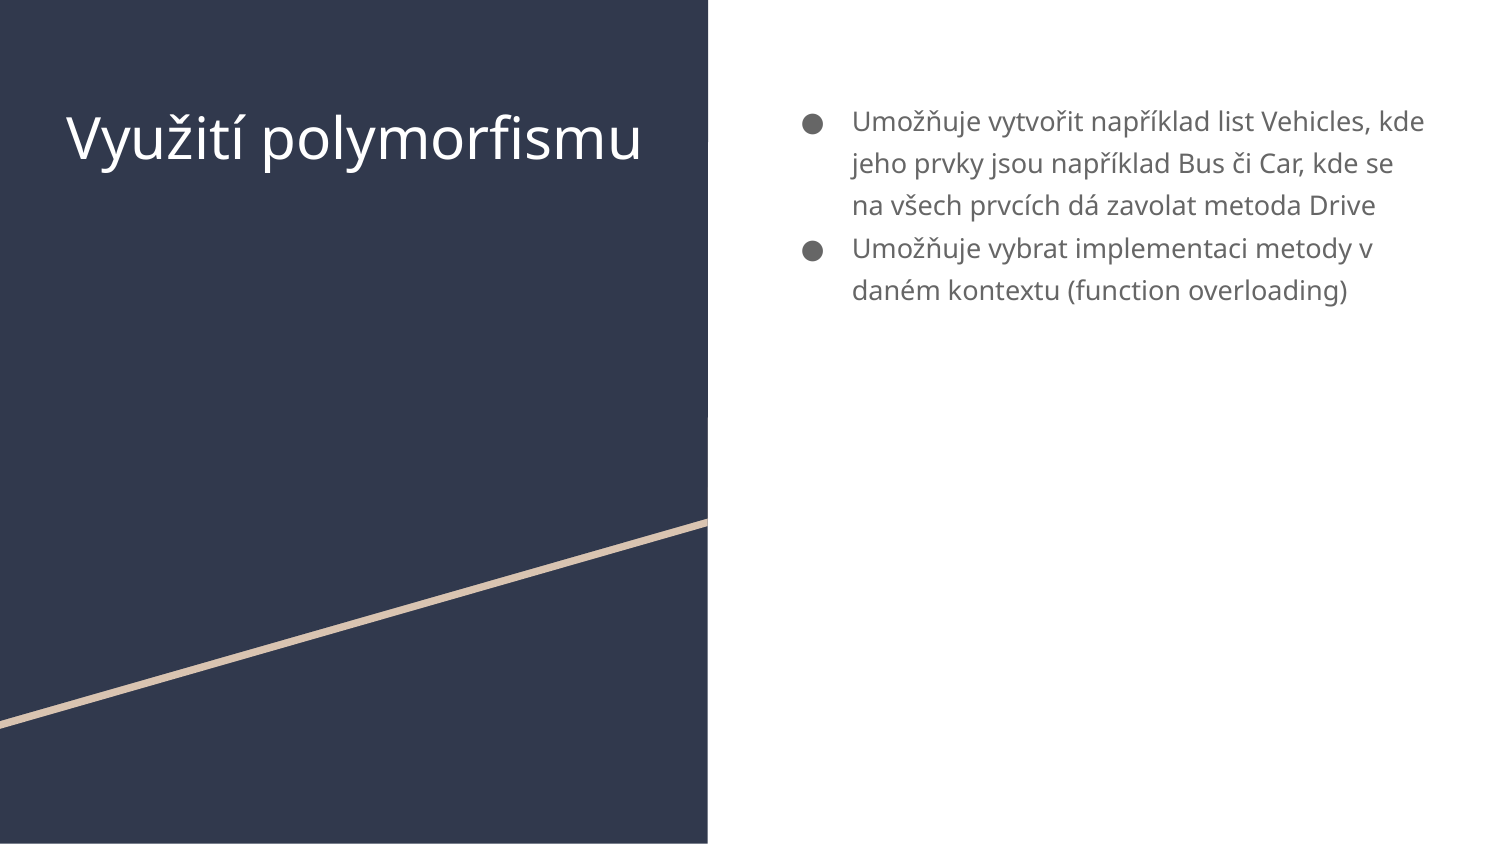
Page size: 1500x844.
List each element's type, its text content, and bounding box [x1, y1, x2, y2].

title Využití polymorfismu [51, 82, 660, 494]
list Umožňuje vytvořit například list Vehicles, kde jeho prvky jsou například Bus či Car, kde se na všech prvcích dá zavolat metoda Drive Umožňuje vybrat implementaci metody v daném kontextu (function overloading) [761, 82, 1446, 755]
